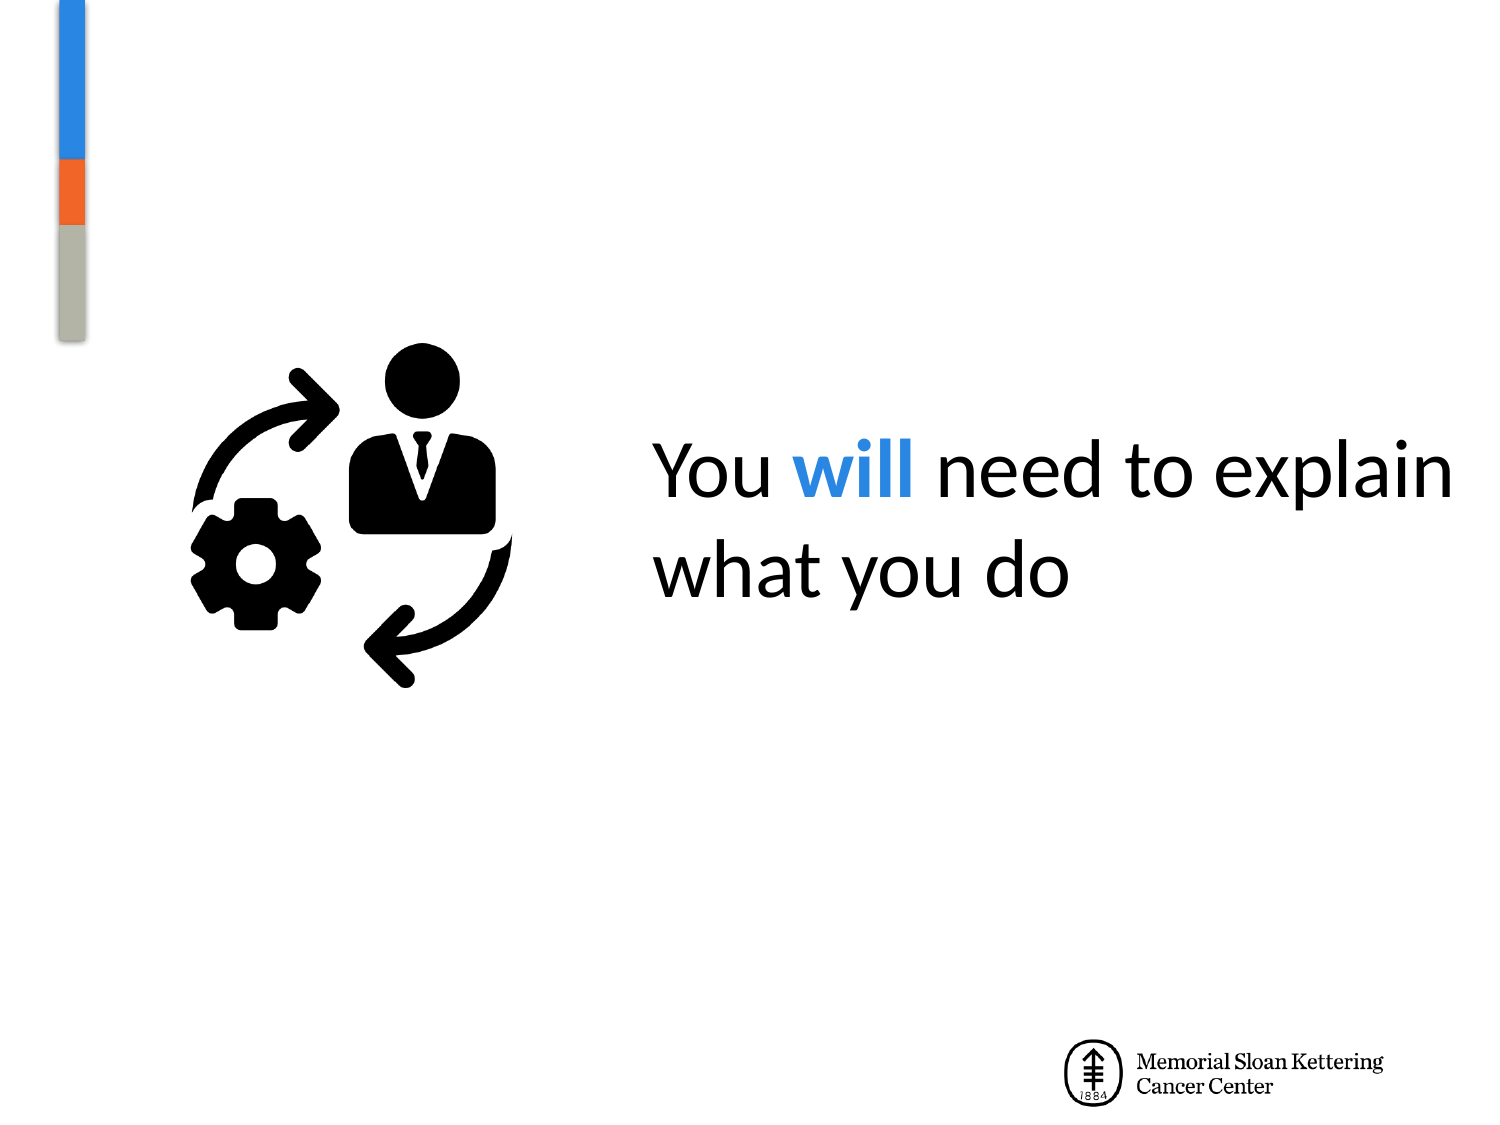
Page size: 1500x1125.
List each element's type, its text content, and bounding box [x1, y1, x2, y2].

picture [178, 343, 523, 688]
text_box You will need to explain what you do [637, 407, 1482, 622]
